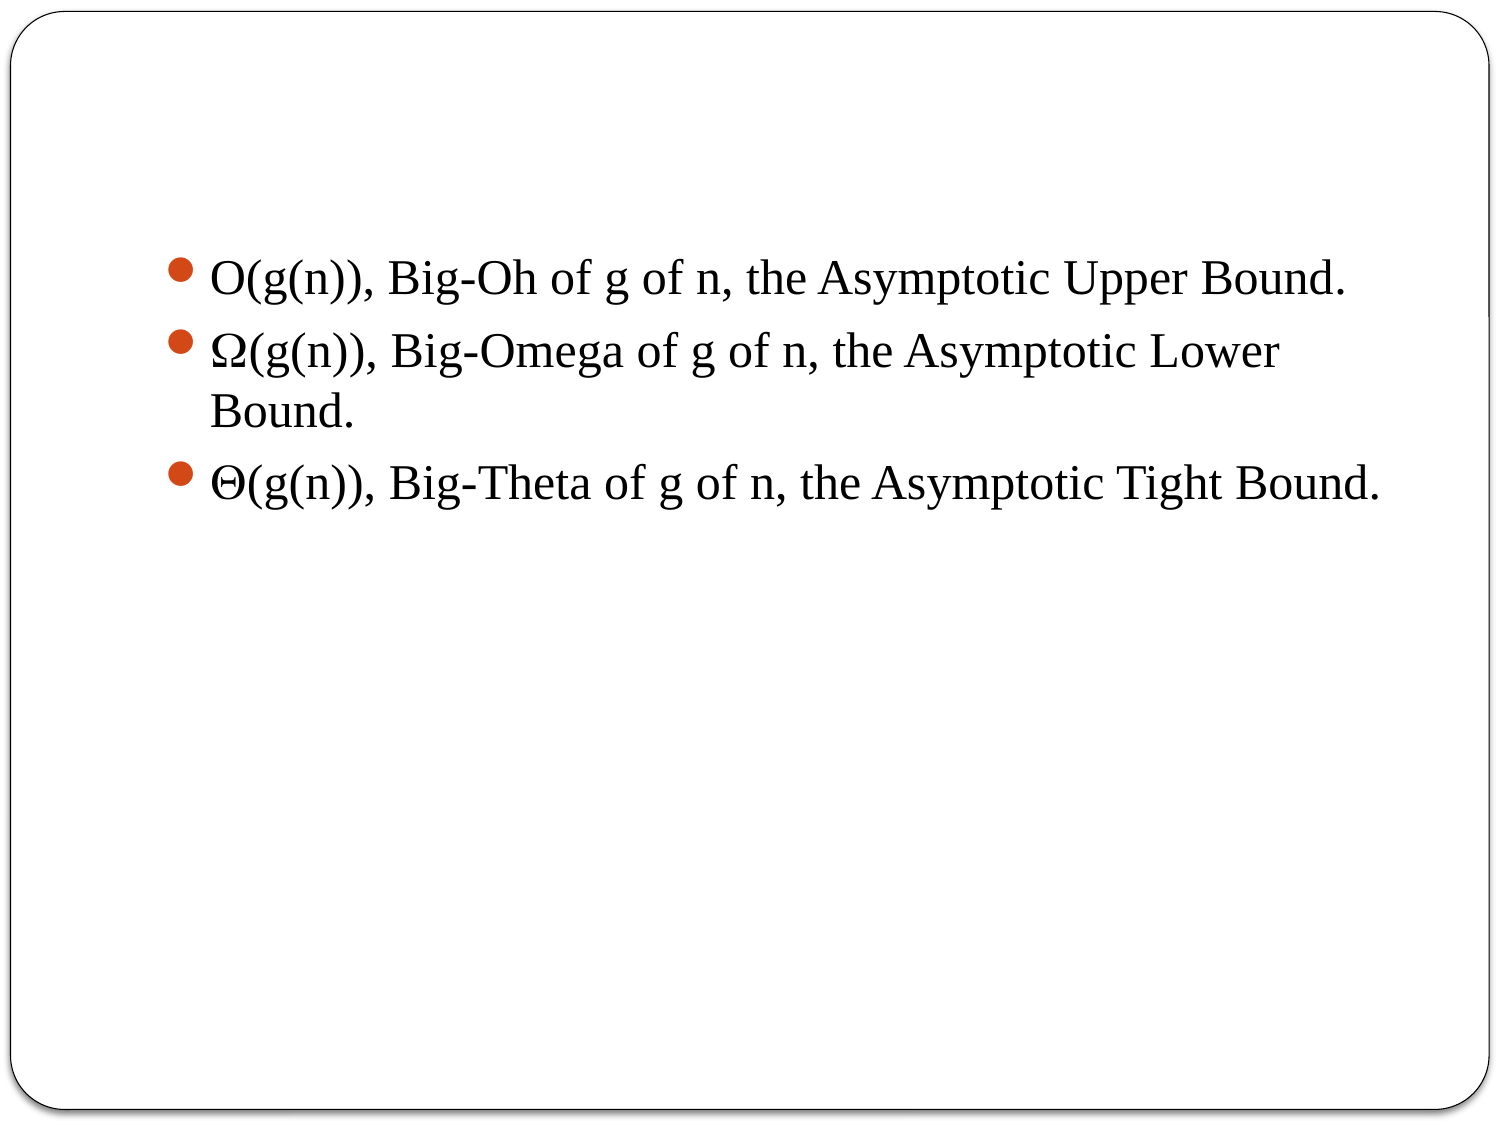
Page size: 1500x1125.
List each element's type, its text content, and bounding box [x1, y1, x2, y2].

list Ο(g(n)), Big-Oh of g of n, the Asymptotic Upper Bound. (g(n)), Big-Omega of g of n, the Asymptotic Lower Bound. (g(n)), Big-Theta of g of n, the Asymptotic Tight Bound. [150, 237, 1425, 988]
